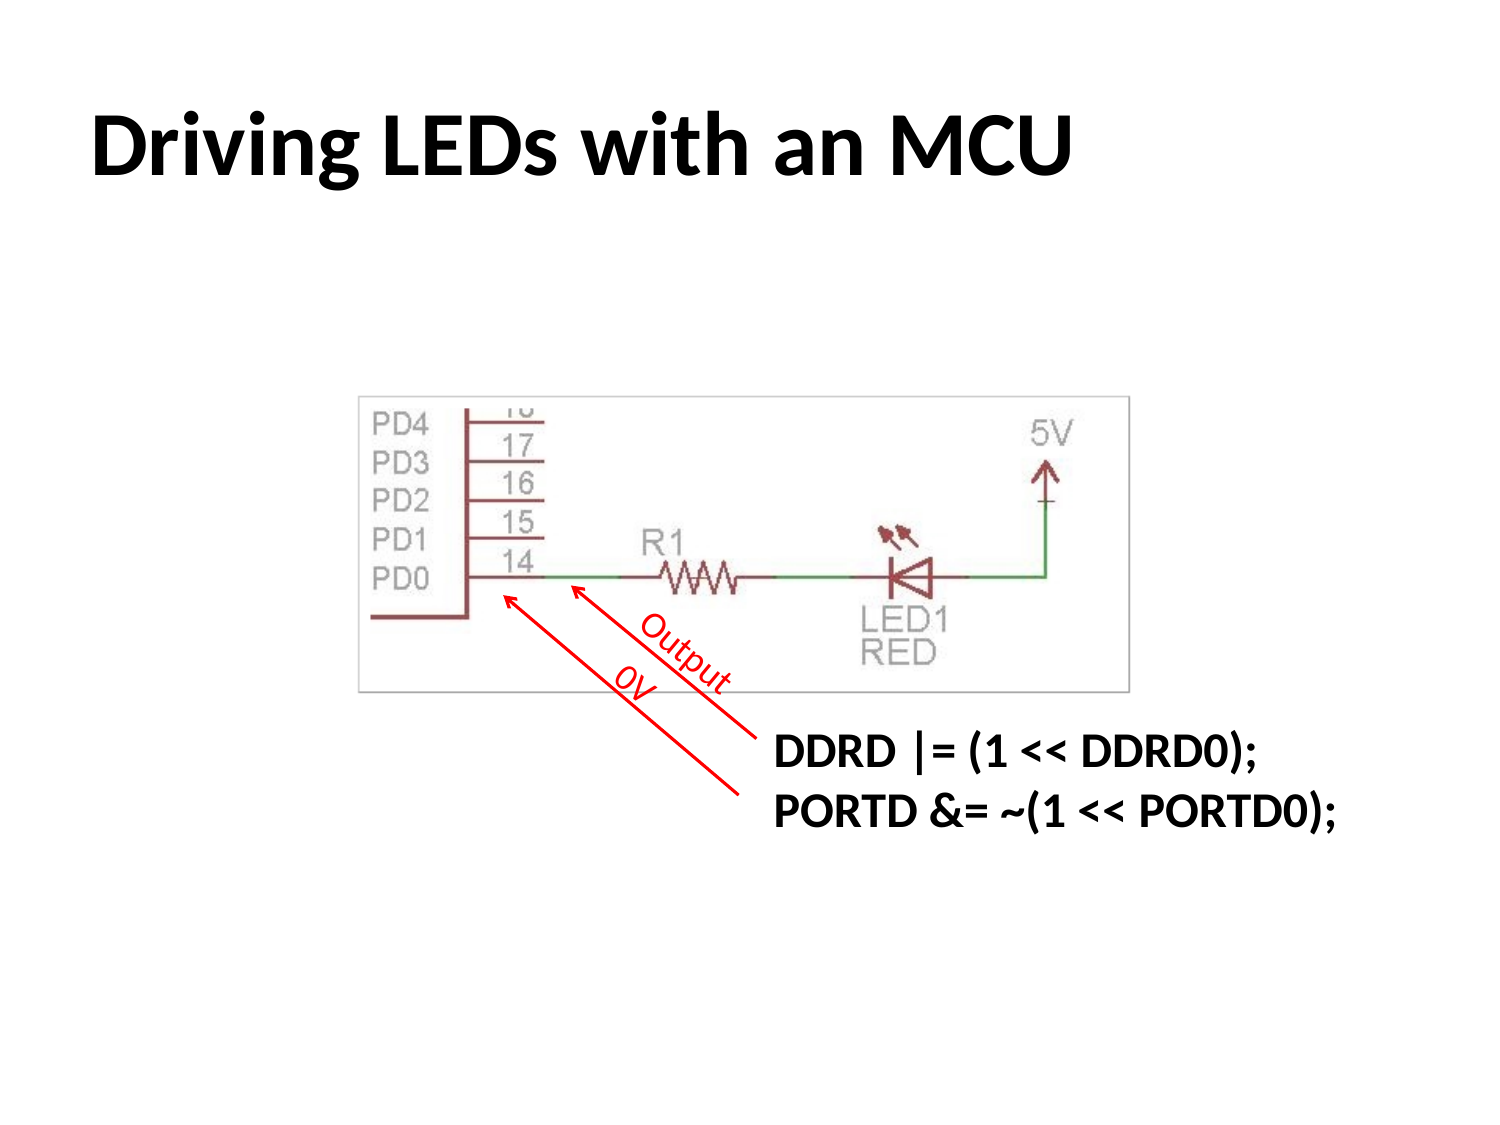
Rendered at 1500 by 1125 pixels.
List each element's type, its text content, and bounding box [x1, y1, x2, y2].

title Driving LEDs with an MCU [75, 45, 1425, 233]
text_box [502, 594, 739, 796]
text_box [570, 585, 757, 739]
text_box DDRD |= (1 << DDRD0); PORTD &= ~(1 << PORTD0); [700, 704, 1387, 851]
picture [352, 381, 1135, 698]
